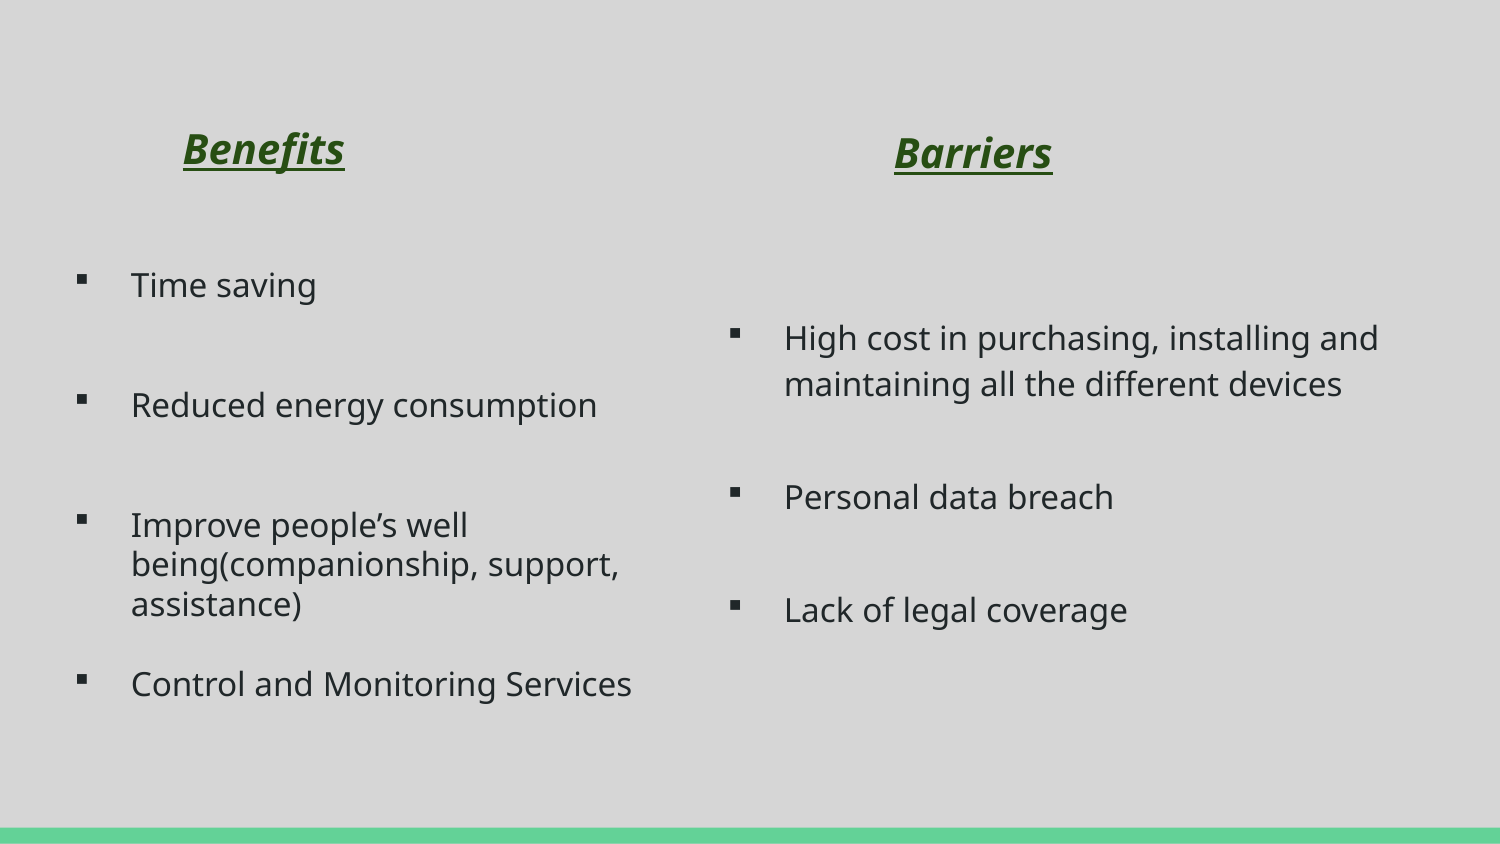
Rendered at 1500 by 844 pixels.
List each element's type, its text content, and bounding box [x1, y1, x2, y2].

title Barriers [750, 112, 1197, 207]
title Benefits [40, 107, 488, 159]
list High cost in purchasing, installing and maintaining all the different devices Personal data breach Lack of legal coverage [693, 230, 1500, 761]
text_box Time saving Reduced energy consumption Improve people’s well being(companionship, support, assistance) Control and Monitoring Services [40, 159, 694, 725]
